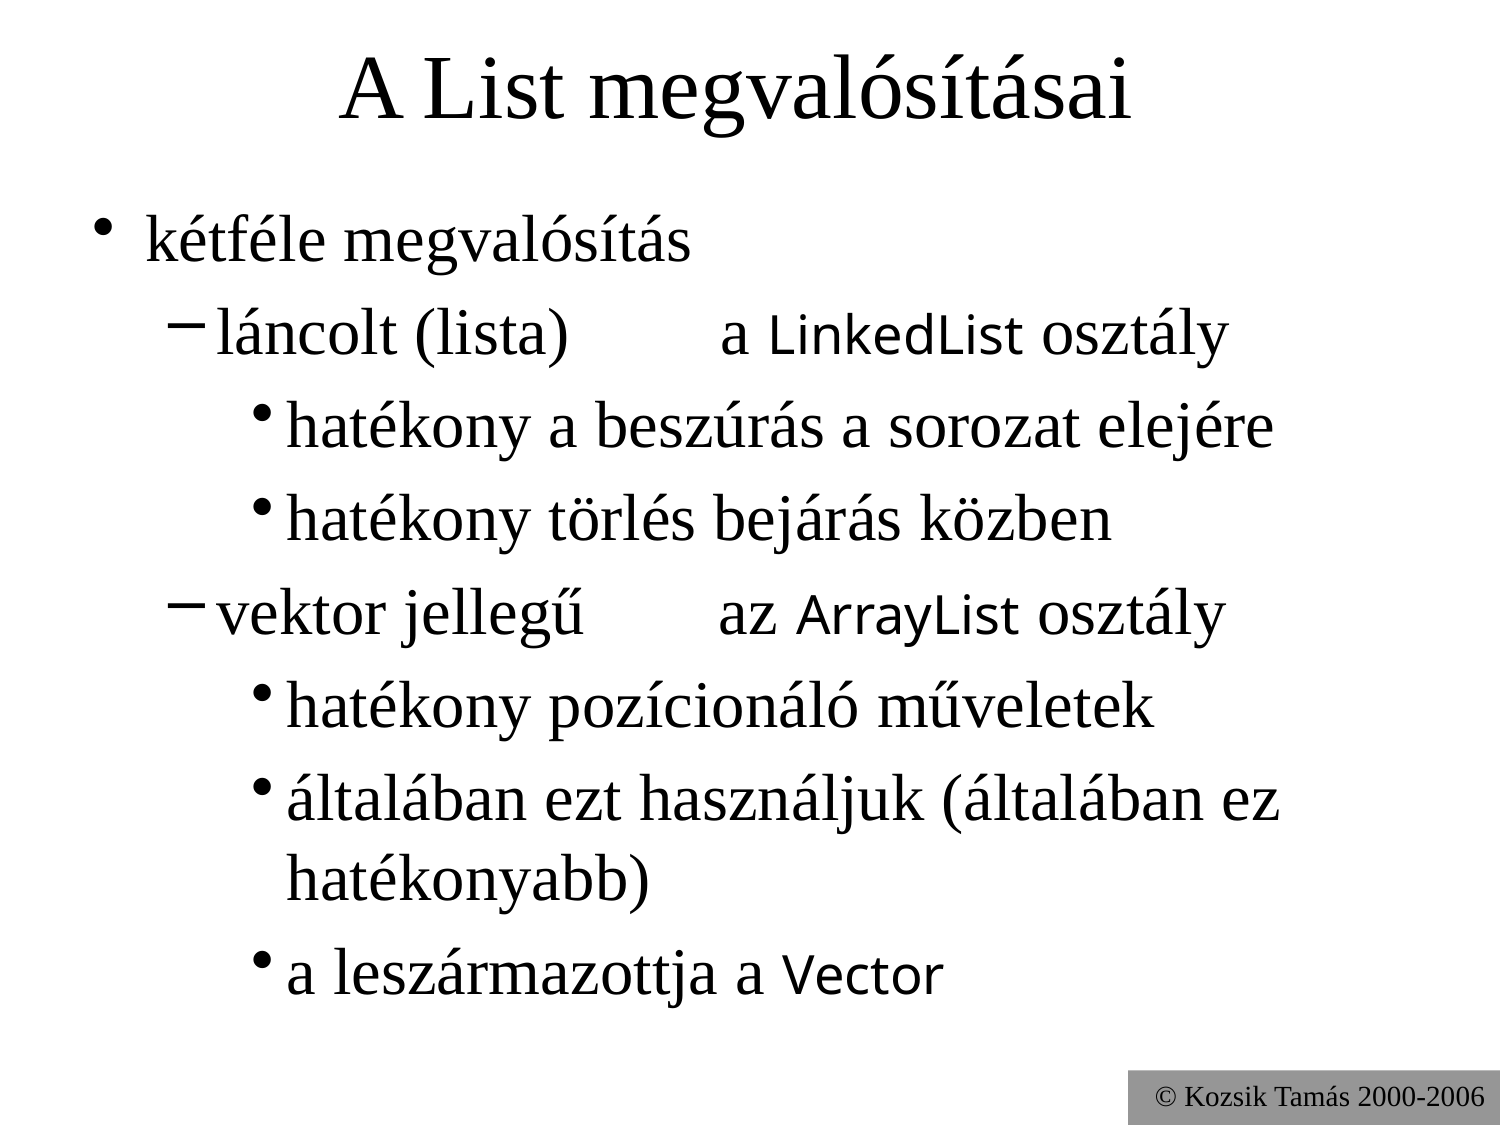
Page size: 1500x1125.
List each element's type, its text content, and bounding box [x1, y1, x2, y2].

title A List megvalósításai [96, 16, 1377, 147]
list kétféle megvalósítás láncolt (lista) a LinkedList osztály hatékony a beszúrás a sorozat elejére hatékony törlés bejárás közben vektor jellegű az ArrayList osztály hatékony pozícionáló műveletek általában ezt használjuk (általában ez hatékonyabb) a leszármazottja a Vector [74, 194, 1420, 931]
